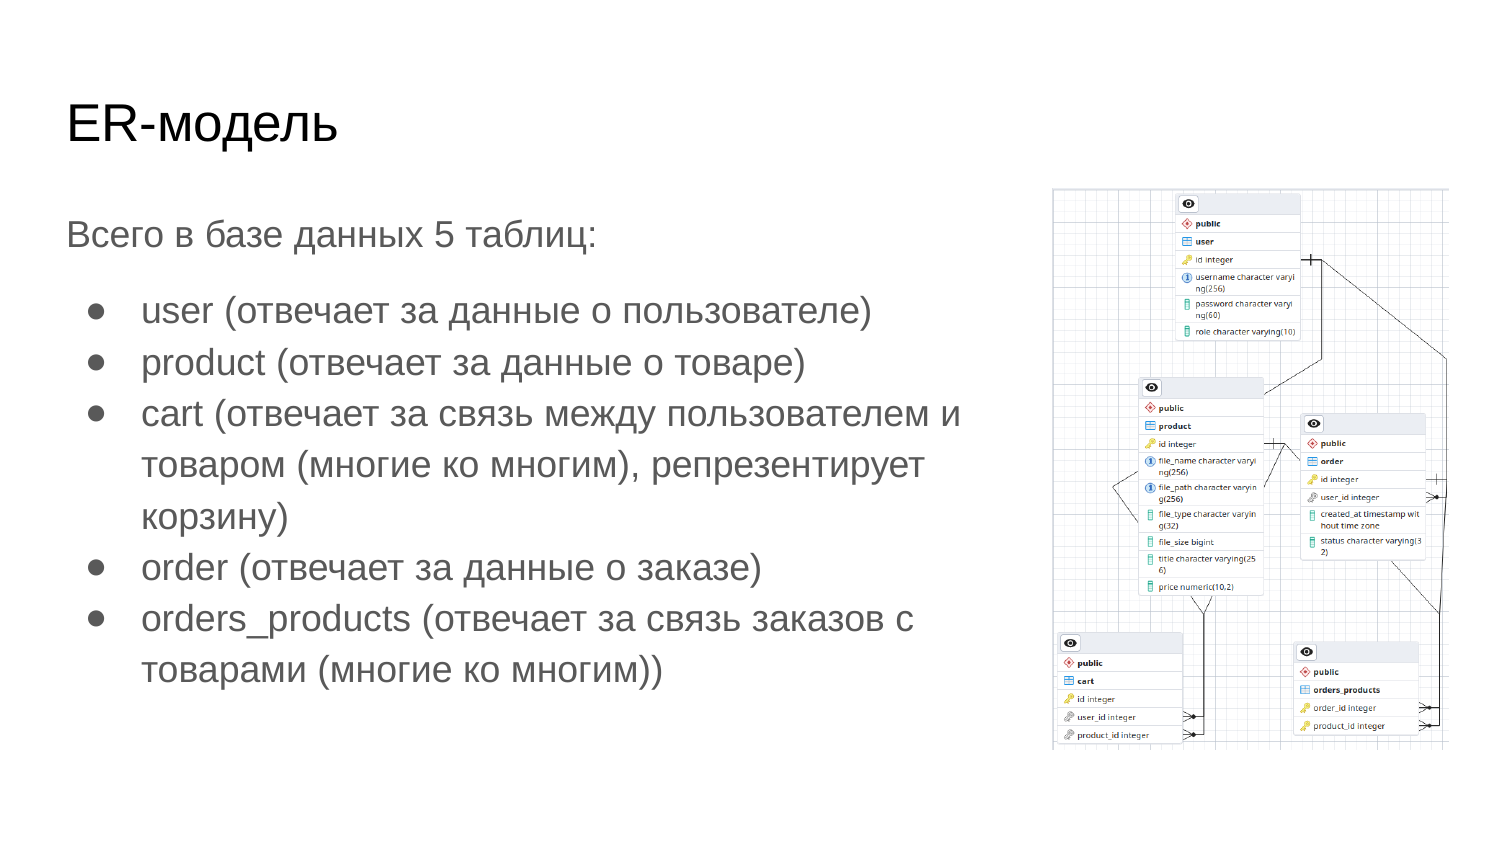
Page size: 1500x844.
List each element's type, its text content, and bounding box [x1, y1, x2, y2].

picture [1052, 188, 1450, 750]
list Всего в базе данных 5 таблиц: user (отвечает за данные о пользователе) product (отвечает за данные о товаре) cart (отвечает за связь между пользователем и товаром (многие ко многим), репрезентирует корзину) order (отвечает за данные о заказе) orders_products (отвечает за связь заказов с товарами (многие ко многим)) [51, 189, 1011, 750]
title ER-модель [51, 72, 1449, 167]
